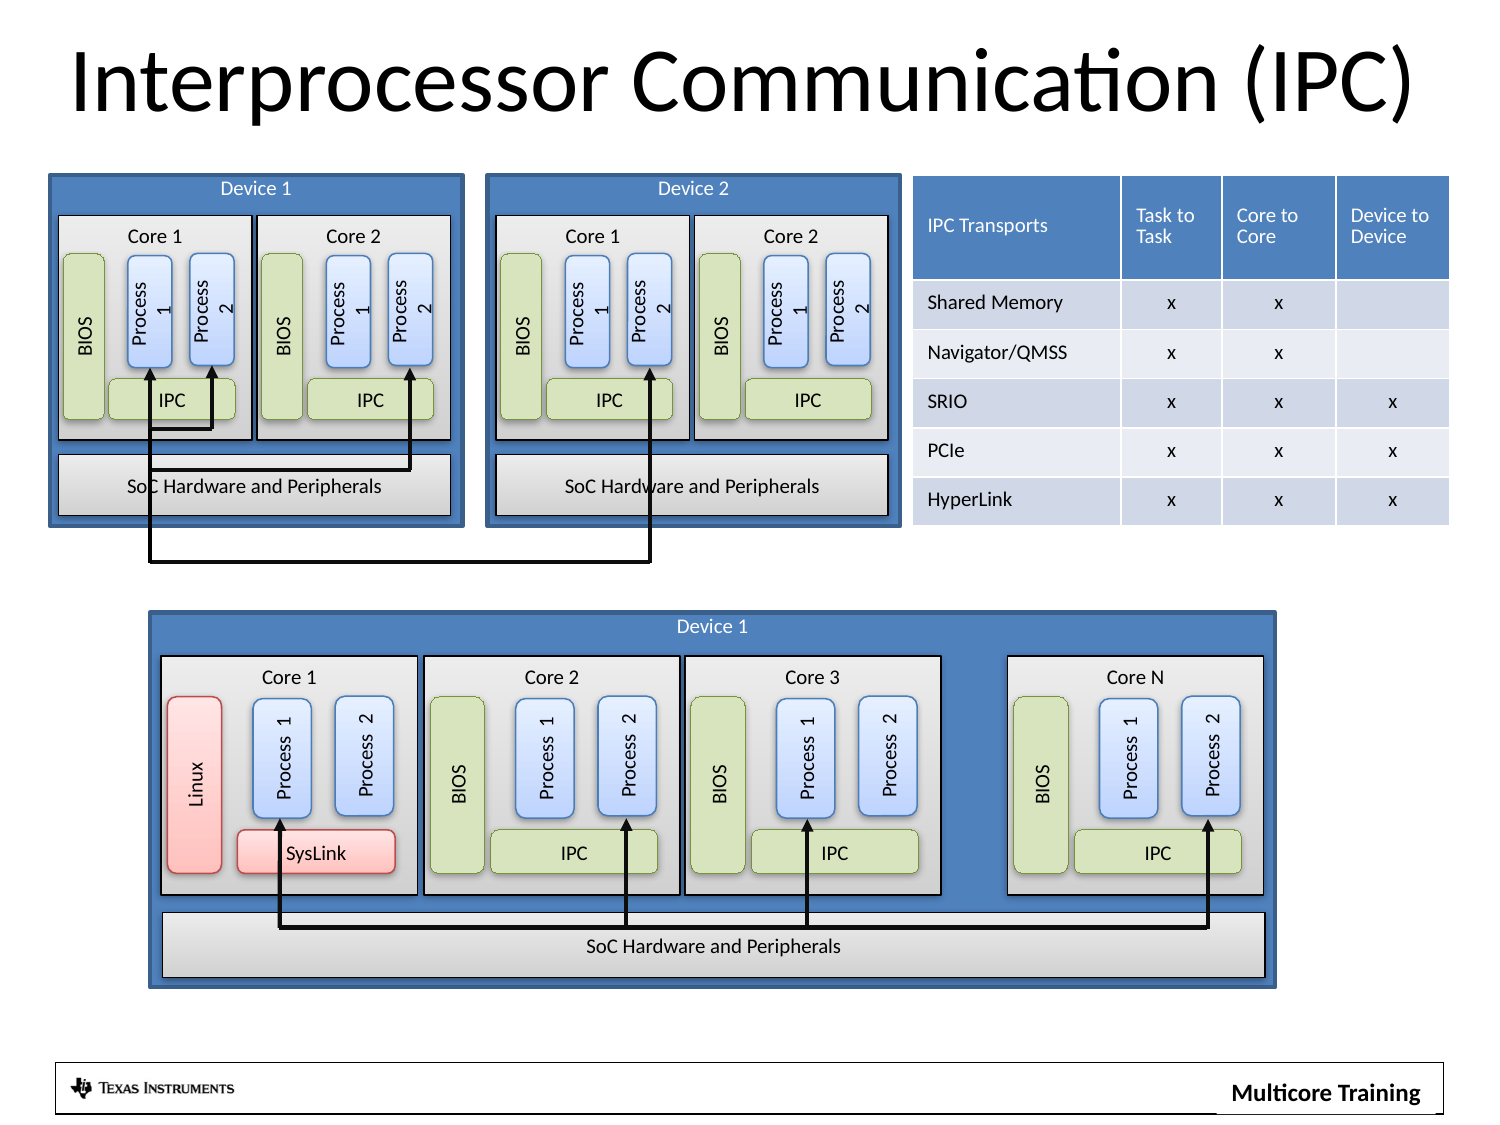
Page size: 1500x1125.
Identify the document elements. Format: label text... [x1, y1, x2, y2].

table_header IPC Transports [913, 176, 1120, 279]
table_cell PCIe [913, 429, 1120, 476]
table_cell Shared Memory [913, 281, 1120, 329]
table_cell x [1223, 330, 1335, 378]
table_cell x [1337, 379, 1449, 427]
table_cell x [1223, 478, 1335, 525]
table_header Task to Task [1122, 176, 1221, 279]
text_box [149, 612, 1276, 988]
table_cell x [1122, 478, 1221, 525]
table_header Device to Device [1337, 176, 1449, 279]
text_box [149, 367, 411, 471]
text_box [49, 174, 901, 527]
table_cell Navigator/QMSS [913, 330, 1120, 378]
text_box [149, 367, 650, 564]
title Interprocessor Communication (IPC) [49, 12, 1438, 138]
picture [59, 1066, 245, 1110]
table_cell x [1122, 281, 1221, 329]
table_cell HyperLink [913, 478, 1120, 525]
table_cell [1337, 330, 1449, 378]
table_cell x [1122, 379, 1221, 427]
table_cell x [1223, 379, 1335, 427]
table_cell x [1337, 478, 1449, 525]
table_cell x [1122, 429, 1221, 476]
table_cell x [1337, 429, 1449, 476]
table_cell SRIO [913, 379, 1120, 427]
table_cell x [1223, 281, 1335, 329]
table_header Core to Core [1223, 176, 1335, 279]
table_cell x [1122, 330, 1221, 378]
table_cell x [1223, 429, 1335, 476]
table_cell [1337, 281, 1449, 329]
